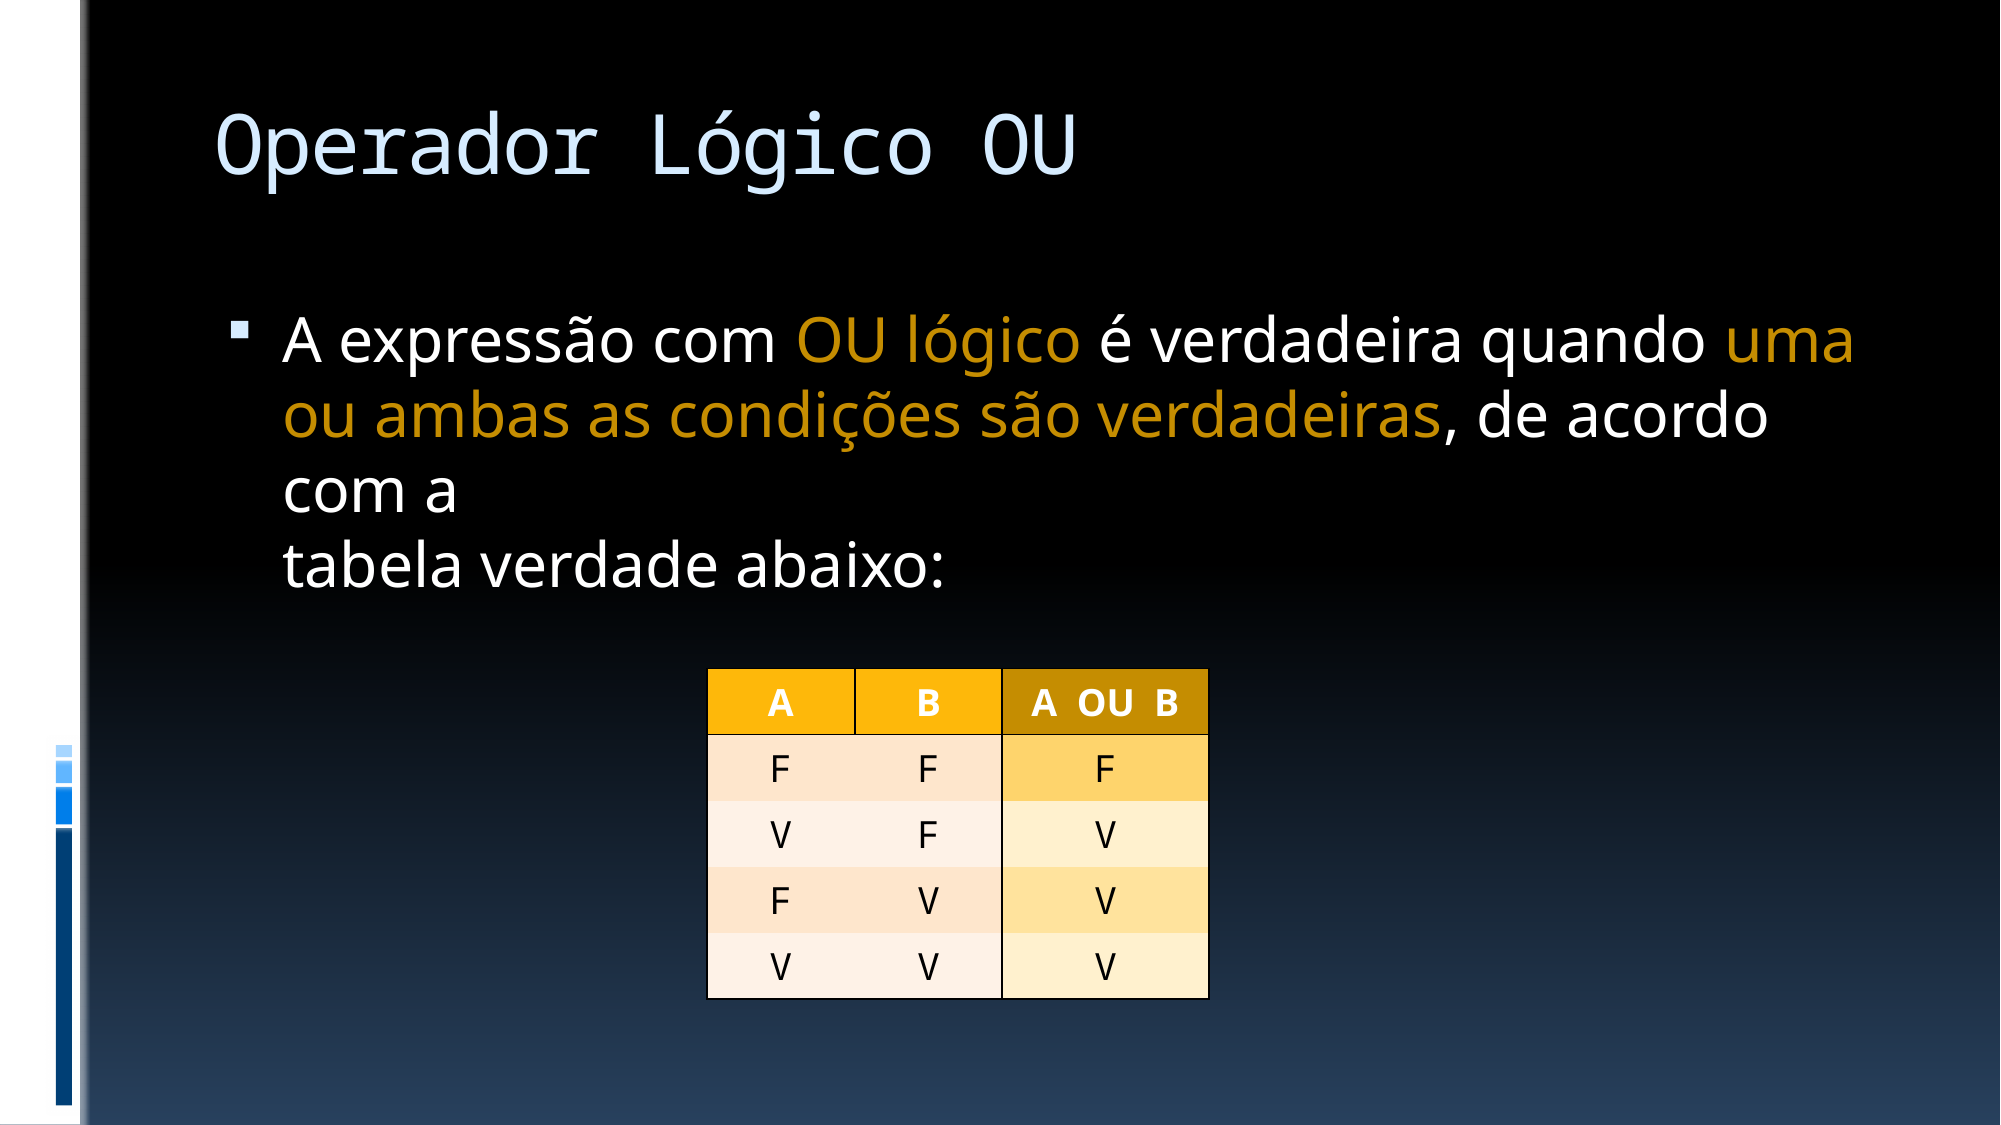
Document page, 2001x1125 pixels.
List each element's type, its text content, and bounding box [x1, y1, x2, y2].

table_header A [708, 669, 854, 734]
table_header A OU B [1003, 669, 1208, 734]
table_cell F [855, 735, 1001, 801]
table_cell F [708, 735, 855, 801]
table_cell F [708, 867, 855, 933]
title Operador Lógico OU [200, 83, 1900, 234]
table_cell V [1003, 933, 1208, 998]
table_cell V [1003, 801, 1208, 867]
table_cell V [1003, 867, 1208, 933]
table_cell V [855, 933, 1001, 998]
list A expressão com OU lógico é verdadeira quando uma ou ambas as condições são verdadeiras, de acordo com a tabela verdade abaixo: [200, 292, 1900, 1043]
table_cell F [855, 801, 1001, 867]
table_cell V [708, 801, 855, 867]
table_header B [856, 669, 1001, 734]
table_cell V [708, 933, 855, 998]
table_cell F [1003, 735, 1208, 801]
table_cell V [855, 867, 1001, 933]
